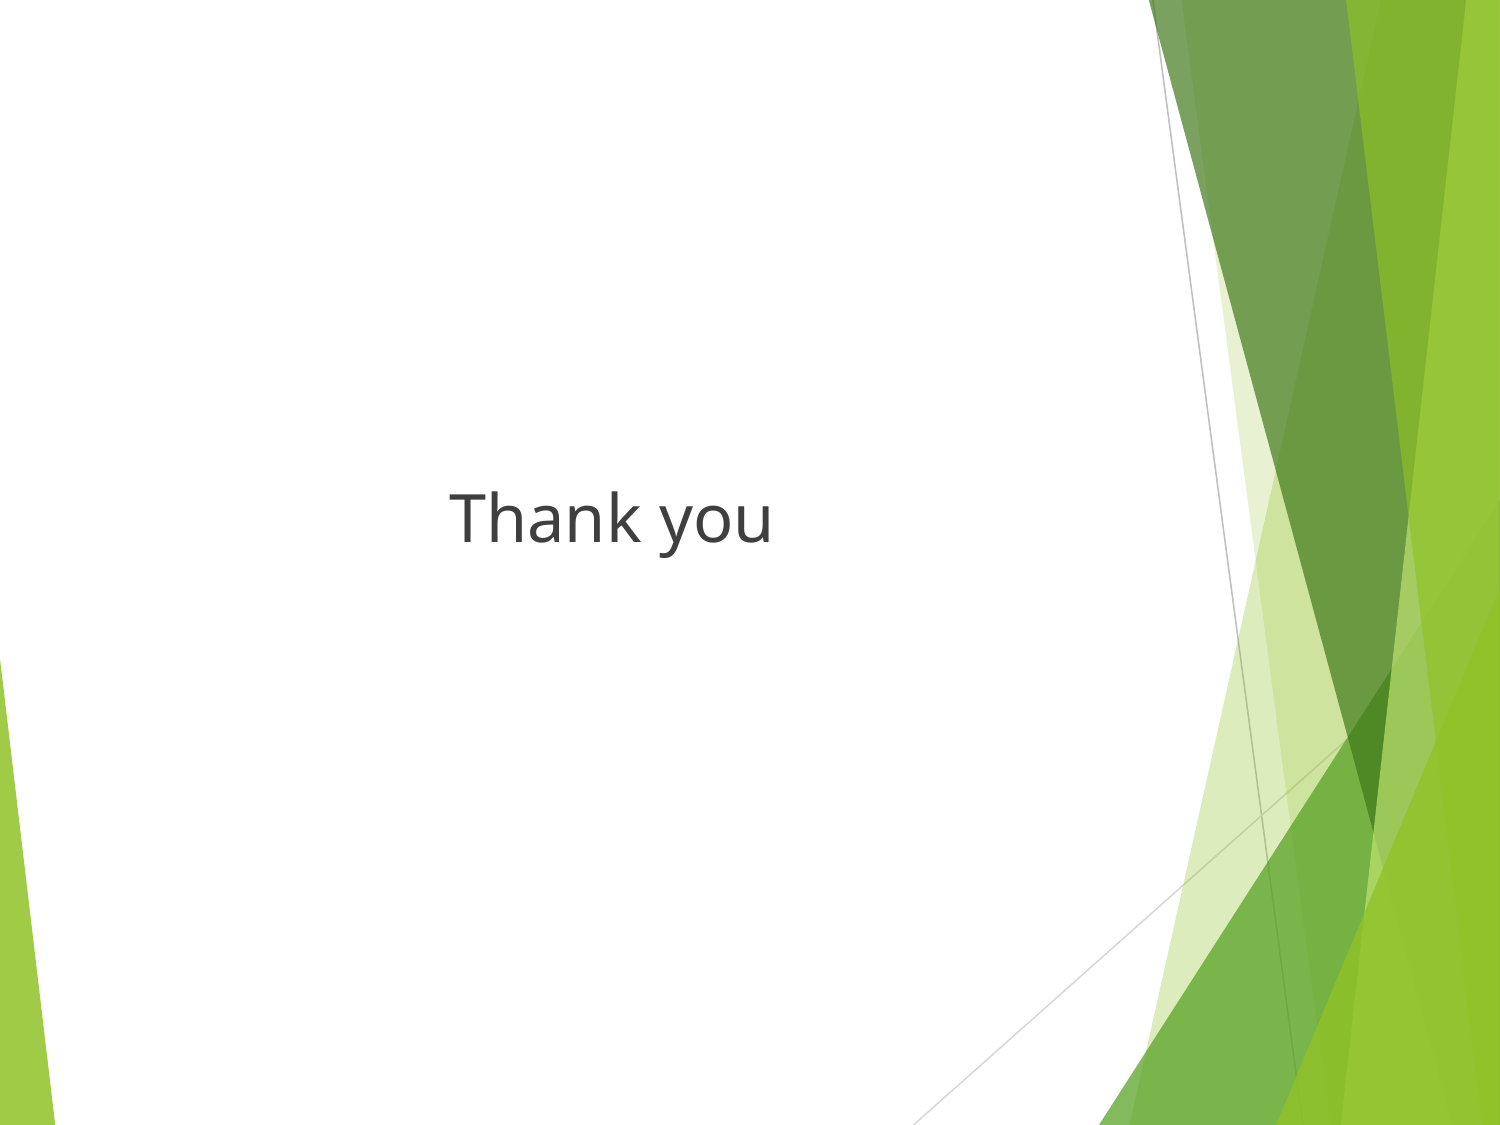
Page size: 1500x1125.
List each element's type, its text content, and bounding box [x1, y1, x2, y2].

list Thank you [83, 468, 1142, 992]
